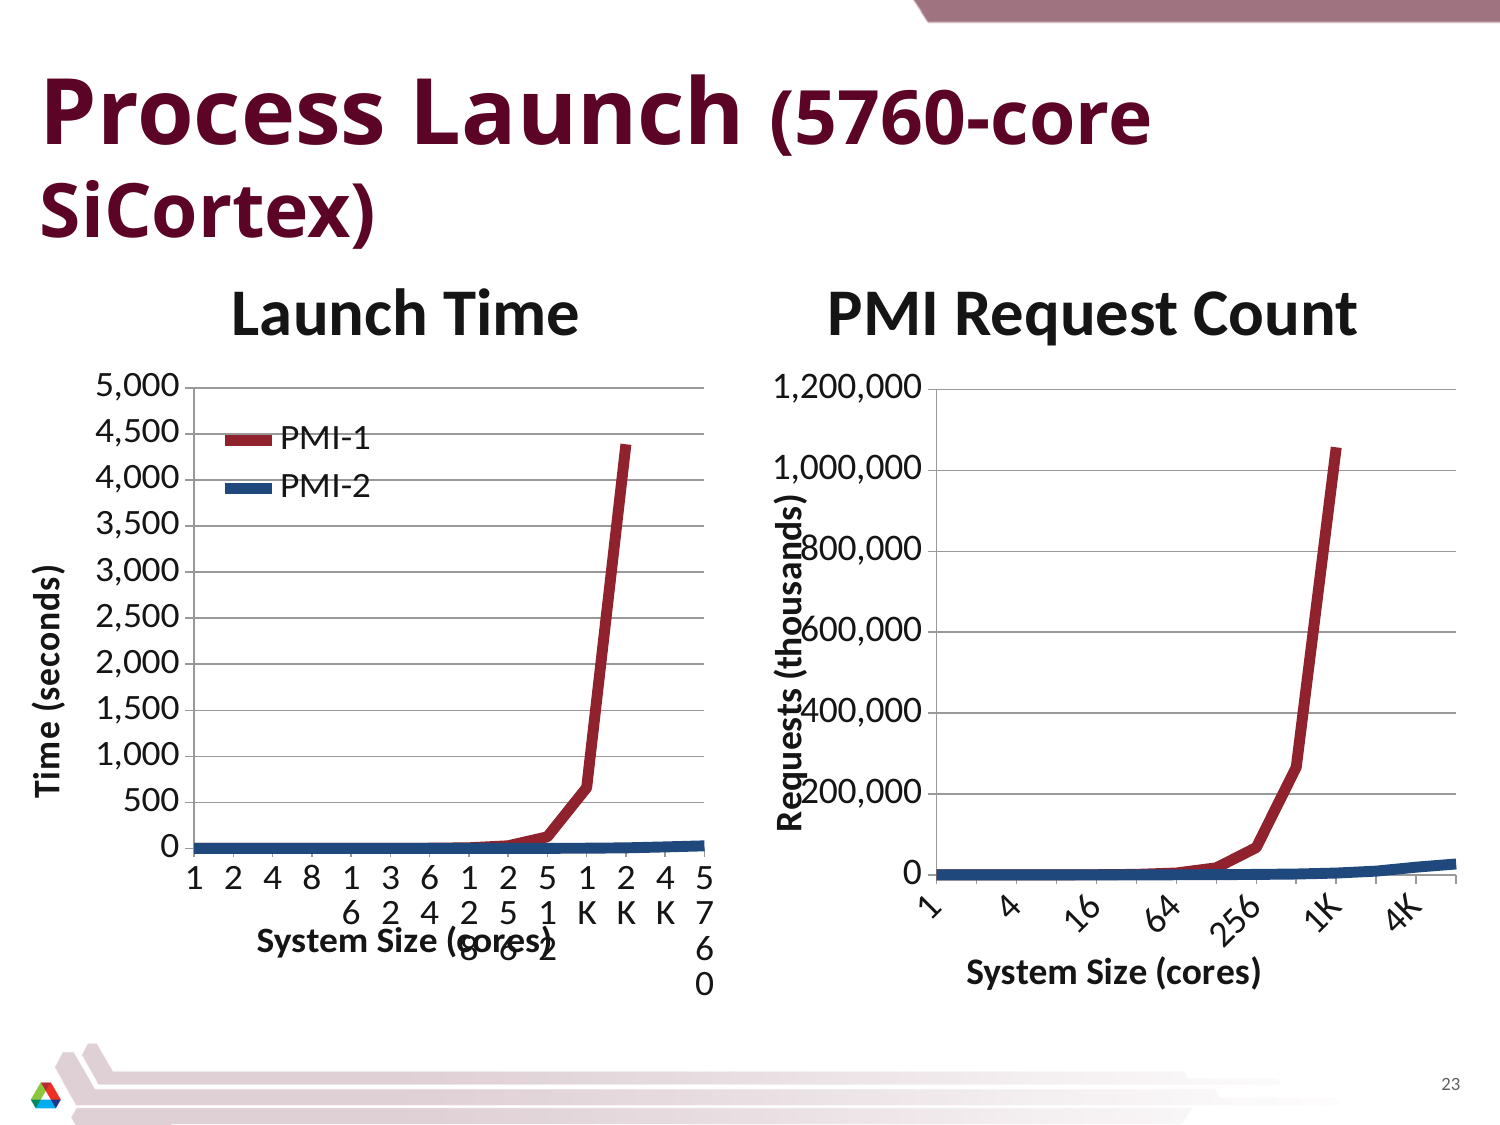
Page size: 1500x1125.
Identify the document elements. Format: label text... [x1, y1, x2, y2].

picture [0, 0, 1500, 24]
list Launch Time [74, 251, 738, 356]
title Process Launch (5760-core SiCortex) [24, 44, 1476, 233]
slide_number 23 [1412, 1064, 1476, 1125]
chart [761, 356, 1500, 1006]
chart [0, 356, 738, 1006]
list PMI Request Count [761, 251, 1426, 356]
picture [0, 1037, 1500, 1125]
